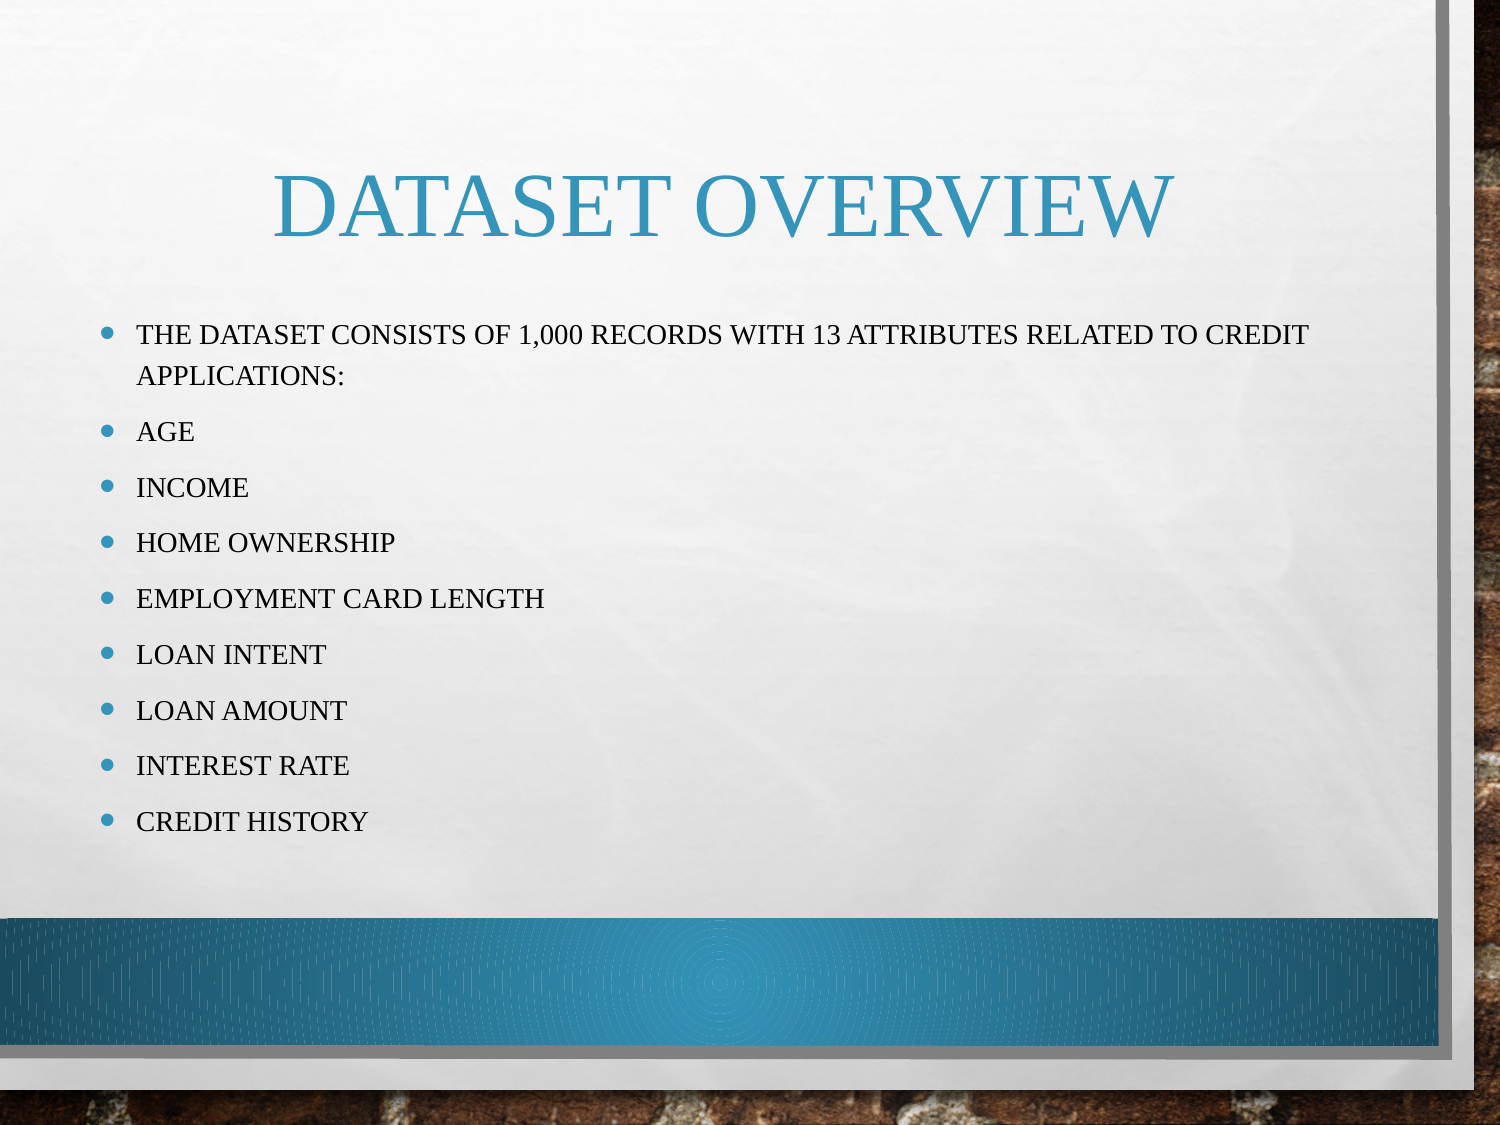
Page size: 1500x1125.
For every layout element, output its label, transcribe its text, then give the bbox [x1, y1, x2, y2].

title Dataset Overview [84, 112, 1364, 301]
list The dataset consists of 1,000 records with 13 attributes related to credit applications: Age Income Home Ownership Employment CARD Length Loan Intent Loan Amount Interest Rate Credit History [84, 301, 1364, 845]
picture [0, 0, 1500, 1125]
